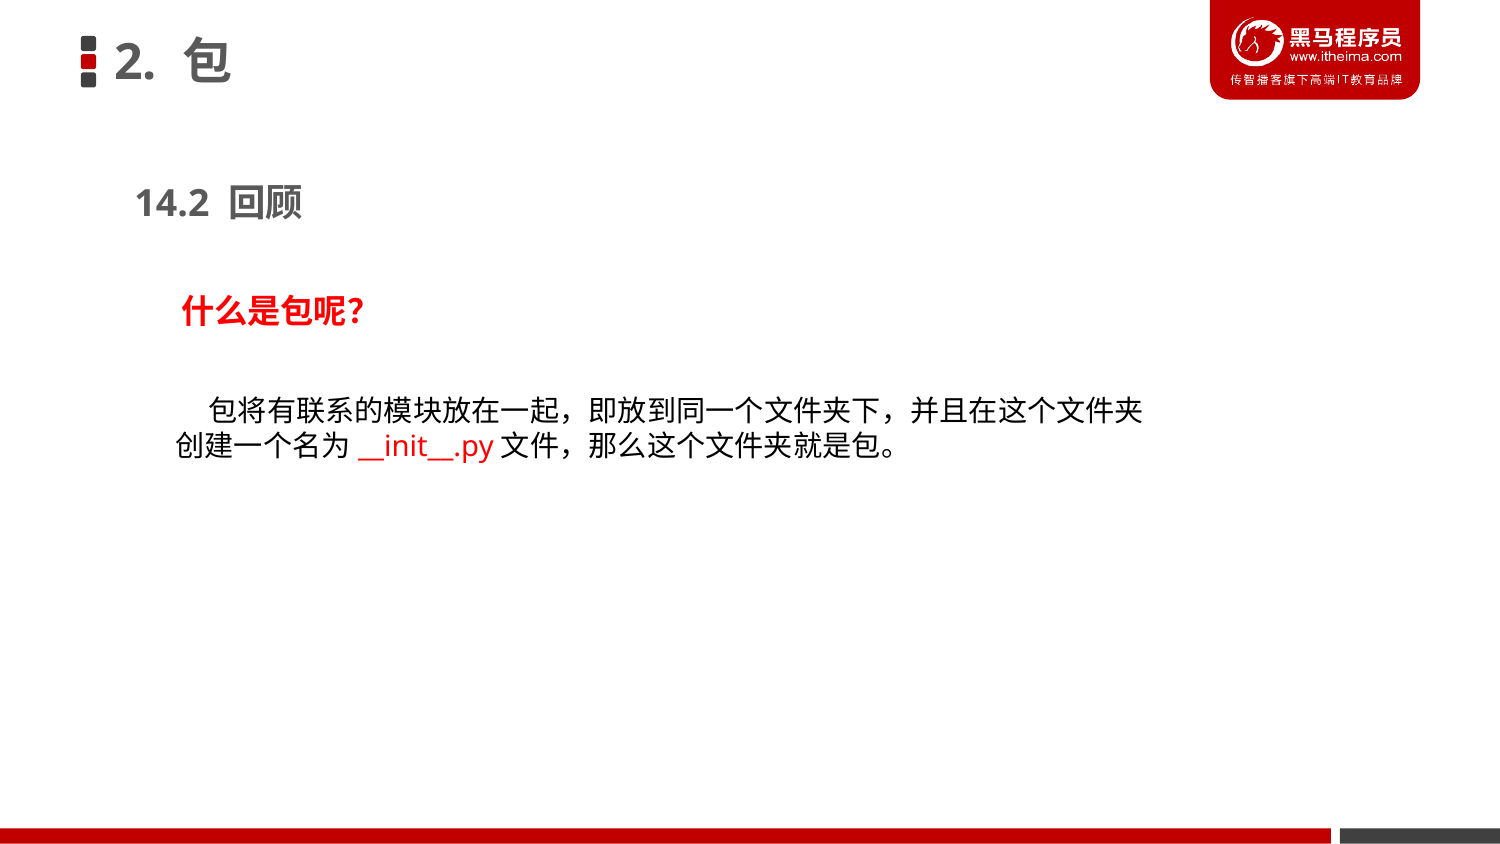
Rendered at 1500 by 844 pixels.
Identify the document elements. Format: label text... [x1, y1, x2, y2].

picture [1212, 8, 1421, 94]
text_box 2. 包 [103, 0, 987, 130]
text_box 包将有联系的模块放在一起，即放到同一个文件夹下，并且在这个文件夹创建一个名为__init__.py文件，那么这个文件夹就是包。 [160, 385, 1168, 470]
text_box 什么是包呢？ [166, 282, 396, 337]
text_box 14.2 回顾 [119, 171, 697, 232]
